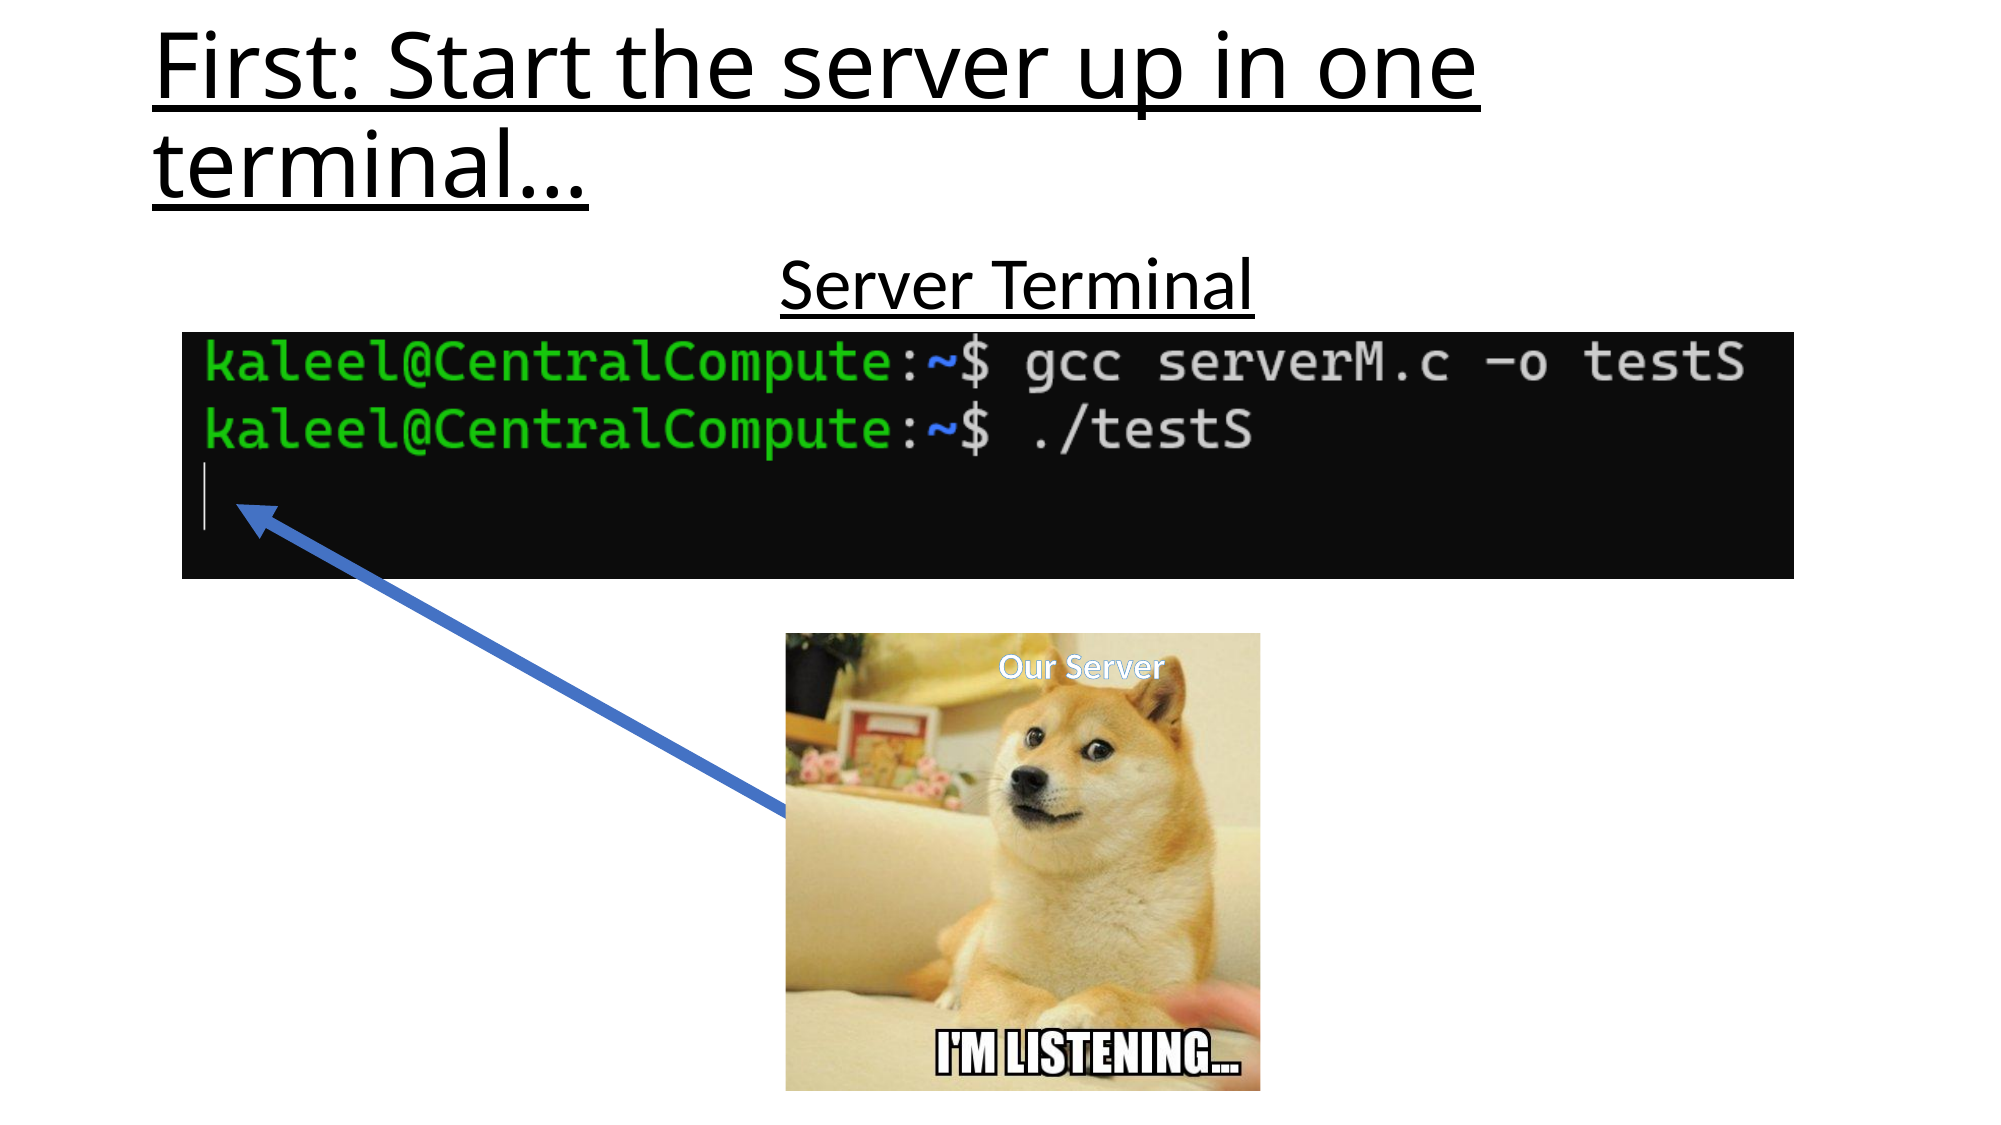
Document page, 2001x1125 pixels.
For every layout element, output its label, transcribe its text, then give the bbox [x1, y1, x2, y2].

picture [785, 633, 1261, 1091]
text_box Server Terminal [577, 226, 1457, 332]
title First: Start the server up in one terminal… [137, 9, 1863, 227]
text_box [236, 504, 815, 828]
picture [182, 332, 1794, 579]
